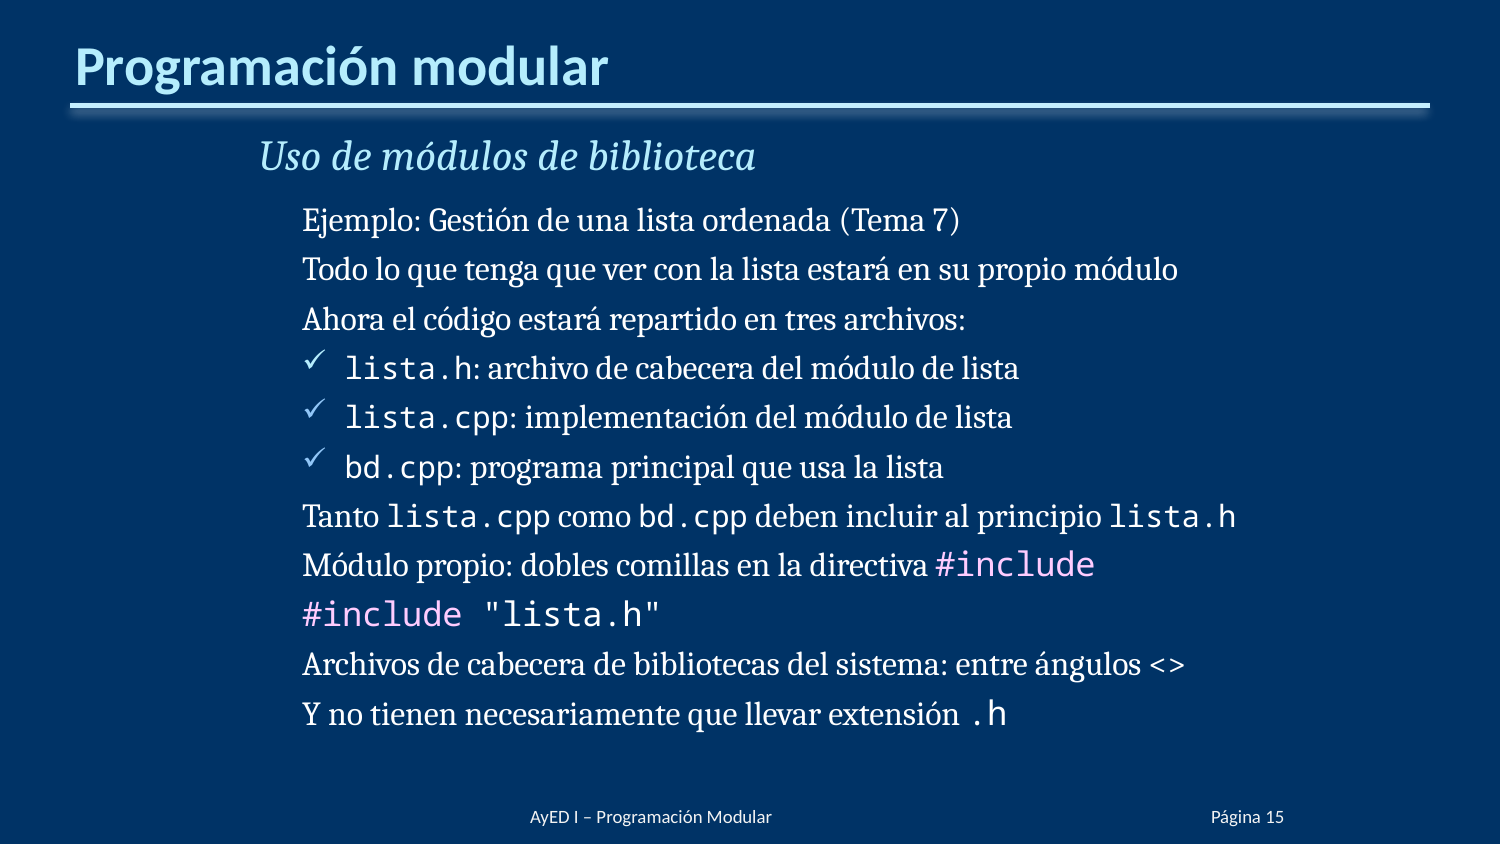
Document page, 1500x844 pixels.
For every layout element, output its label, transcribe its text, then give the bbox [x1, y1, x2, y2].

footer AyED I – Programación Modular [529, 782, 1046, 827]
title Programación modular [75, 35, 1425, 97]
slide_number Página 15 [1136, 782, 1285, 827]
list Uso de módulos de biblioteca Ejemplo: Gestión de una lista ordenada (Tema 7) Todo lo que tenga que ver con la lista estará en su propio módulo Ahora el código estará repartido en tres archivos: lista.h: archivo de cabecera del módulo de lista lista.cpp: implementación del módulo de lista bd.cpp: programa principal que usa la lista Tanto lista.cpp como bd.cpp deben incluir al principio lista.h Módulo propio: dobles comillas en la directiva #include #include "lista.h" Archivos de cabecera de bibliotecas del sistema: entre ángulos <> Y no tienen necesariamente que llevar extensión .h [243, 120, 1273, 750]
